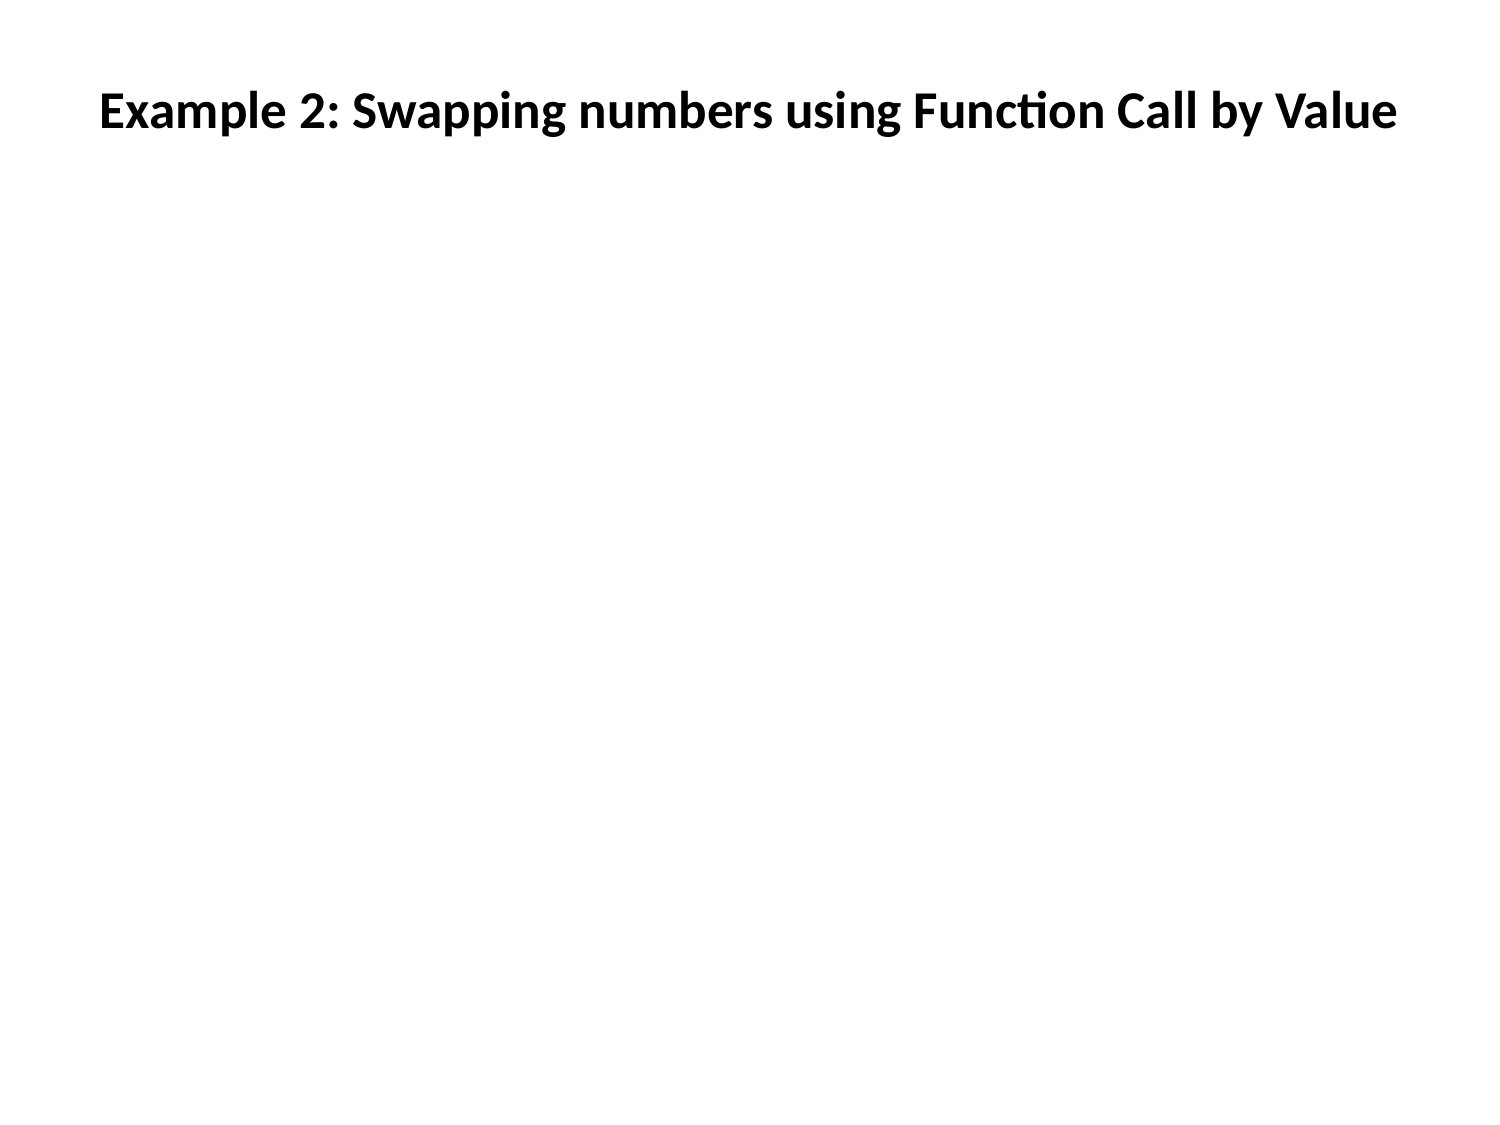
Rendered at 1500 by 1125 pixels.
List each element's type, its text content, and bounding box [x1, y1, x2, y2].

title Example 2: Swapping numbers using Function Call by Value [75, 45, 1425, 233]
